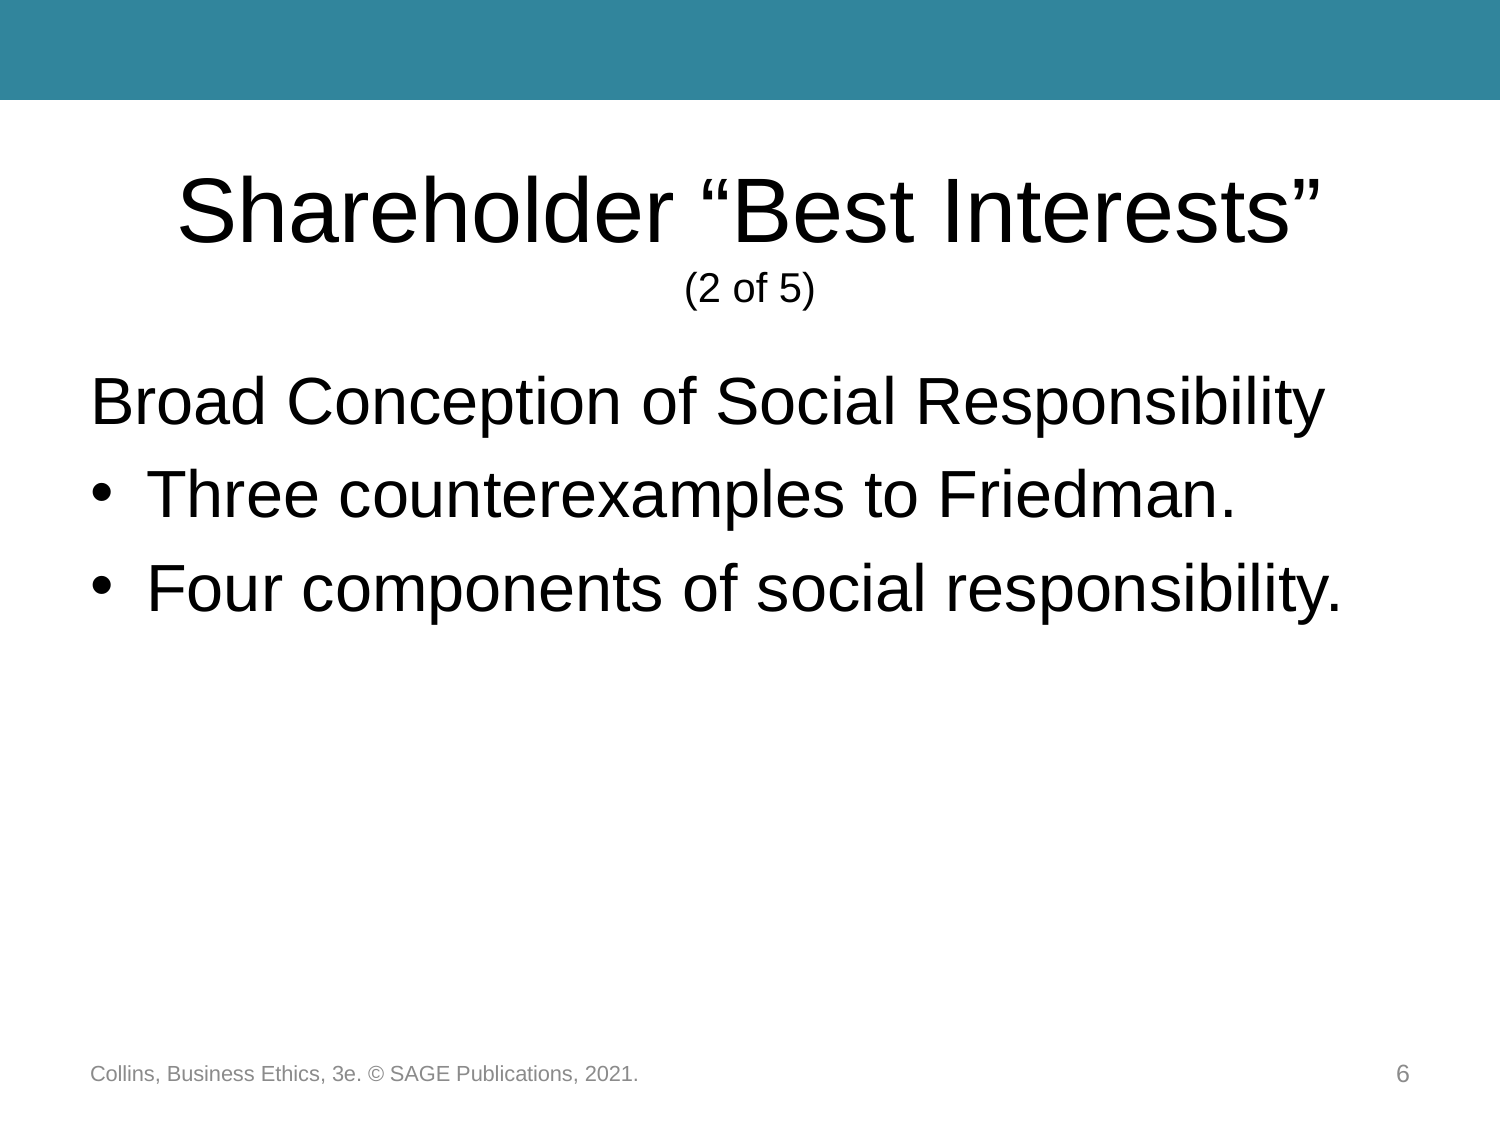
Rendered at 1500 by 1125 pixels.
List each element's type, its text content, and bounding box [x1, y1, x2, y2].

footer Collins, Business Ethics, 3e. © SAGE Publications, 2021. [75, 1042, 1313, 1103]
title Shareholder “Best Interests” (2 of 5) [75, 137, 1425, 325]
slide_number 6 [1350, 1042, 1425, 1103]
list Broad Conception of Social Responsibility Three counterexamples to Friedman. Four components of social responsibility. [75, 350, 1425, 1005]
